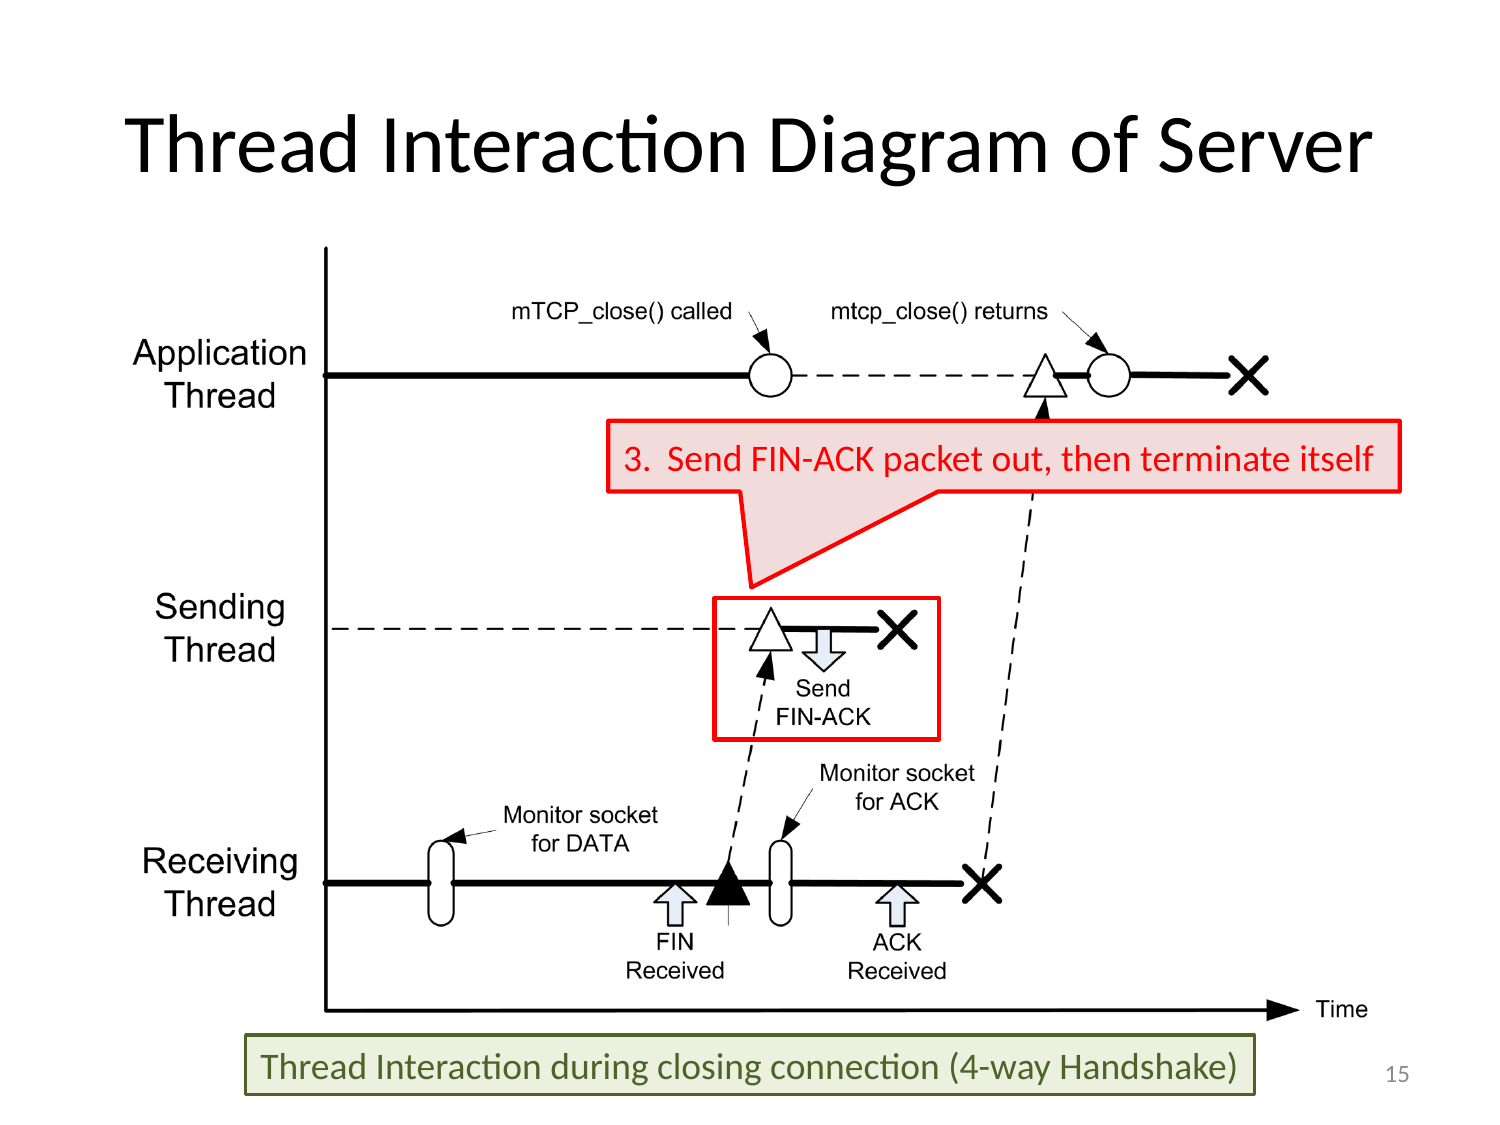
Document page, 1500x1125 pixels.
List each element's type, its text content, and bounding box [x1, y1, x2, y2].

text_box 3. Send FIN-ACK packet out, then terminate itself [1372, 418, 1402, 494]
title Thread Interaction Diagram of Server [75, 45, 1425, 233]
slide_number 15 [1074, 1042, 1425, 1103]
picture [132, 246, 1368, 1024]
text_box Thread Interaction during closing connection (4-way Handshake) [245, 1034, 1255, 1095]
